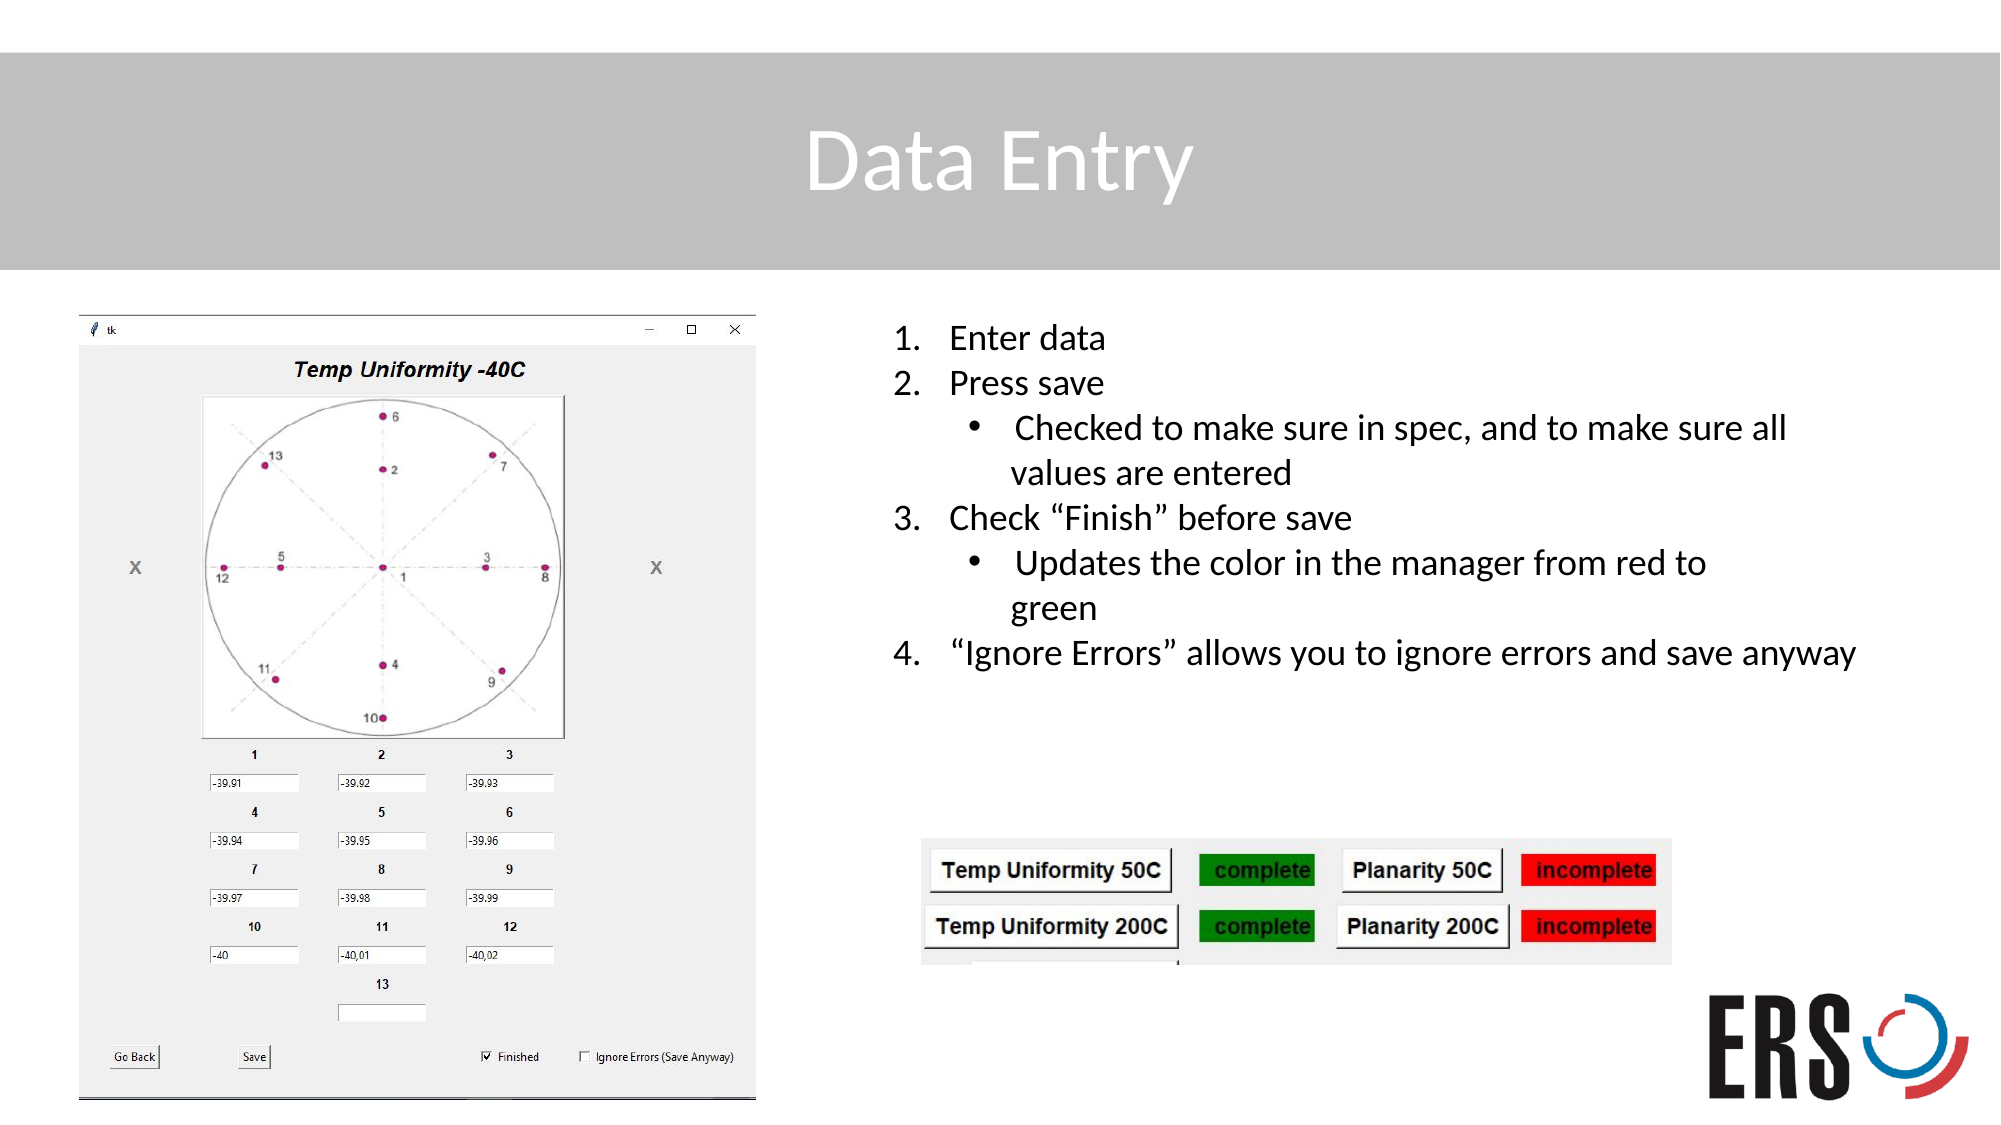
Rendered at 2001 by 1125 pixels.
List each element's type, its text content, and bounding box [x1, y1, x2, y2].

text_box Enter data Press save Checked to make sure in spec, and to make sure all values are entered Check “Finish” before save Updates the color in the manager from red to green “Ignore Errors” allows you to ignore errors and save anyway [878, 306, 1873, 681]
picture [1697, 982, 1980, 1112]
title Data Entry [0, 52, 2000, 270]
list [79, 314, 756, 1100]
picture [921, 838, 1672, 965]
text_box [137, 59, 1863, 278]
